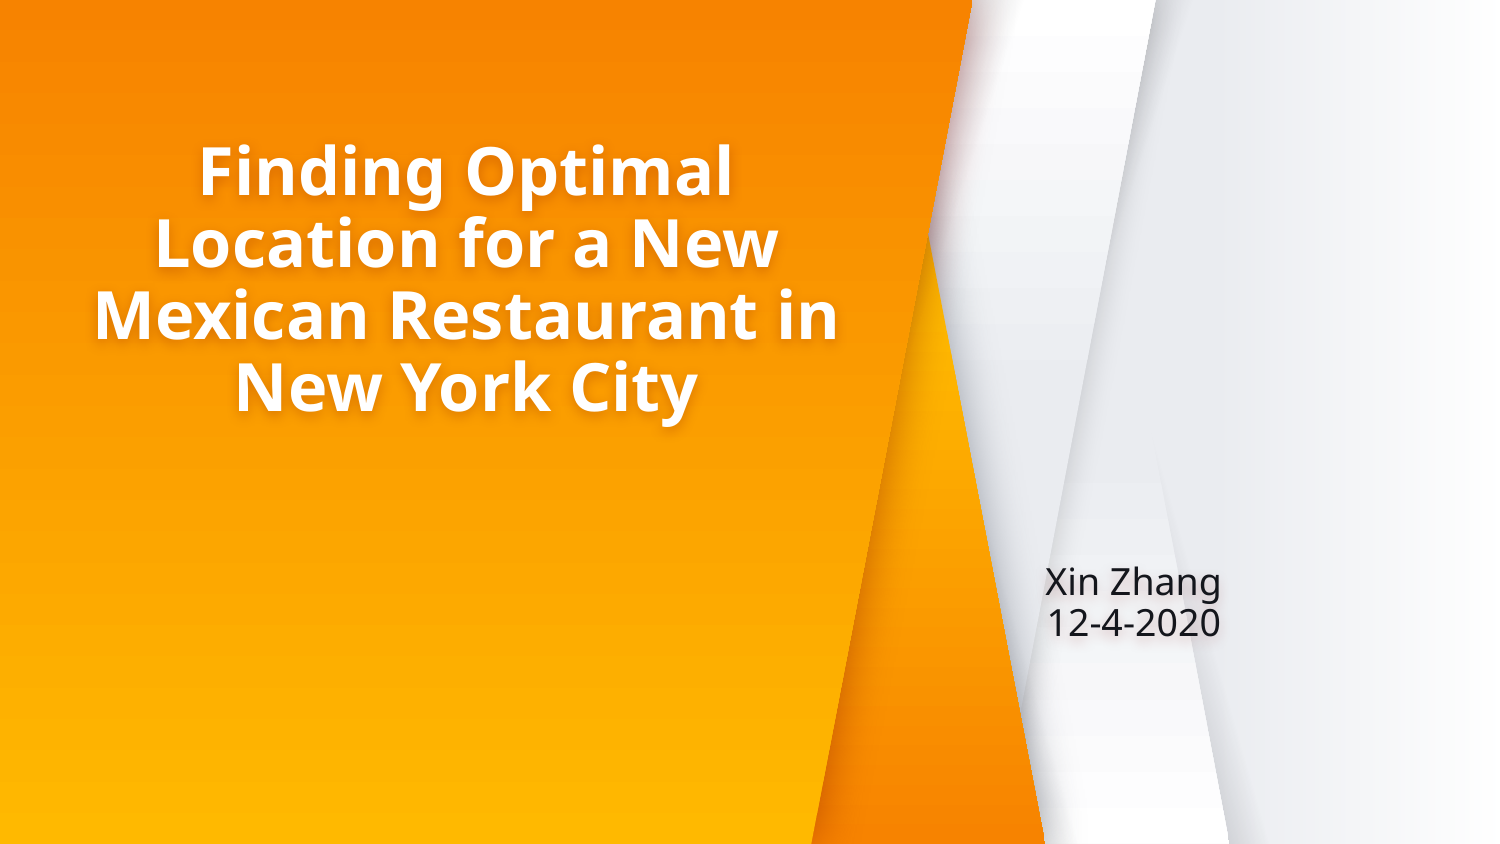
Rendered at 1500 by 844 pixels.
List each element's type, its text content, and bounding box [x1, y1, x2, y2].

text_box Xin Zhang 12-4-2020 [915, 563, 1353, 753]
title Finding Optimal Location for a New Mexican Restaurant in New York City [76, 138, 857, 682]
